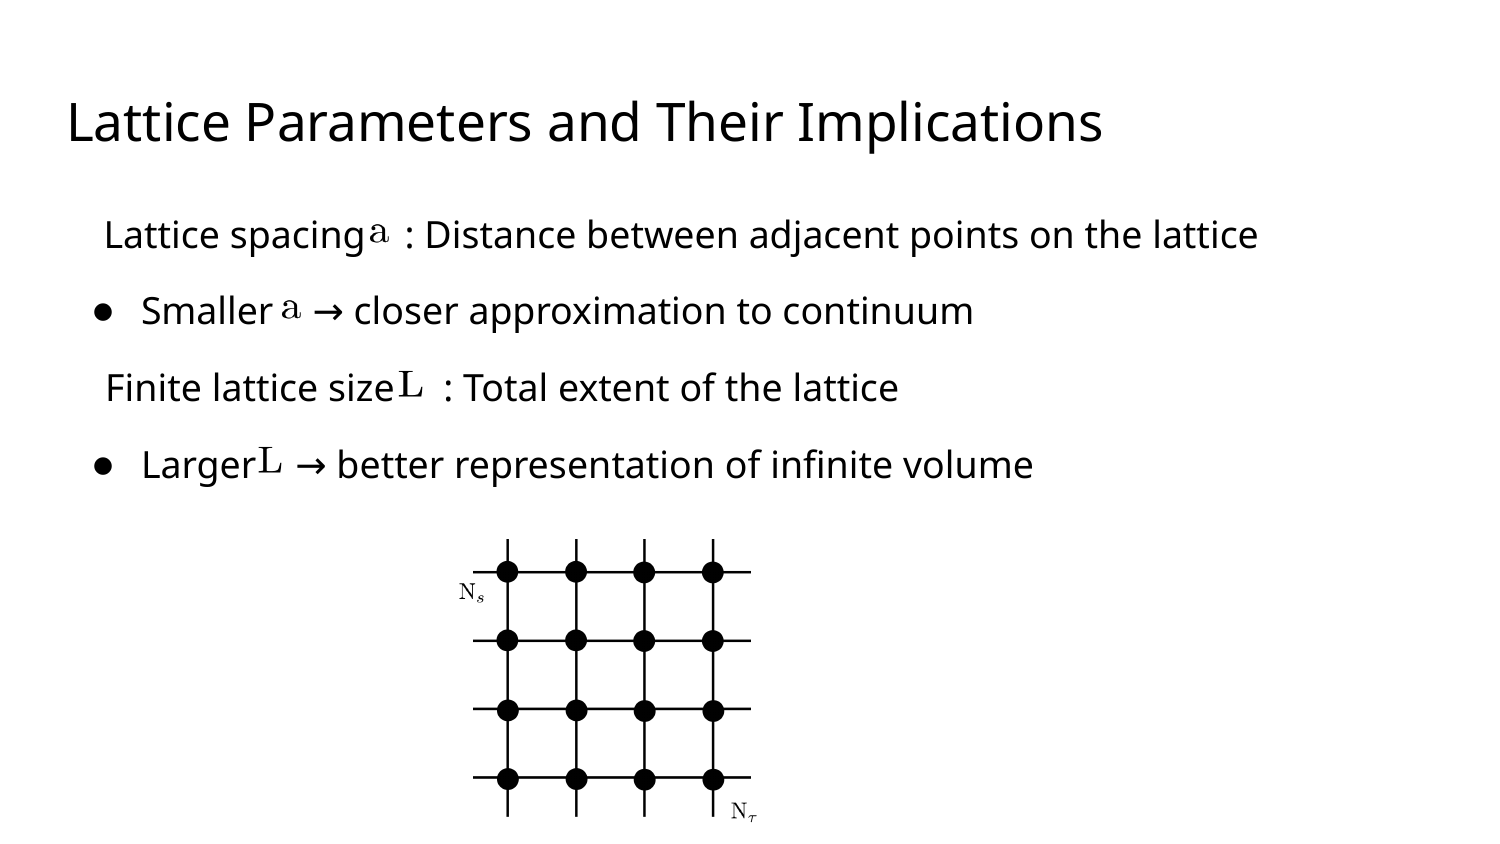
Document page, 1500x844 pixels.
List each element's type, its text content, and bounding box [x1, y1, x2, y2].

picture [359, 199, 395, 260]
title Lattice Parameters and Their Implications [51, 72, 1449, 167]
picture [389, 360, 432, 413]
list Lattice spacing : Distance between adjacent points on the lattice Smaller → closer approximation to continuum Finite lattice size : Total extent of the lattice Larger → better representation of infinite volume [51, 189, 1449, 750]
picture [248, 435, 291, 489]
picture [454, 539, 762, 831]
picture [272, 276, 307, 337]
